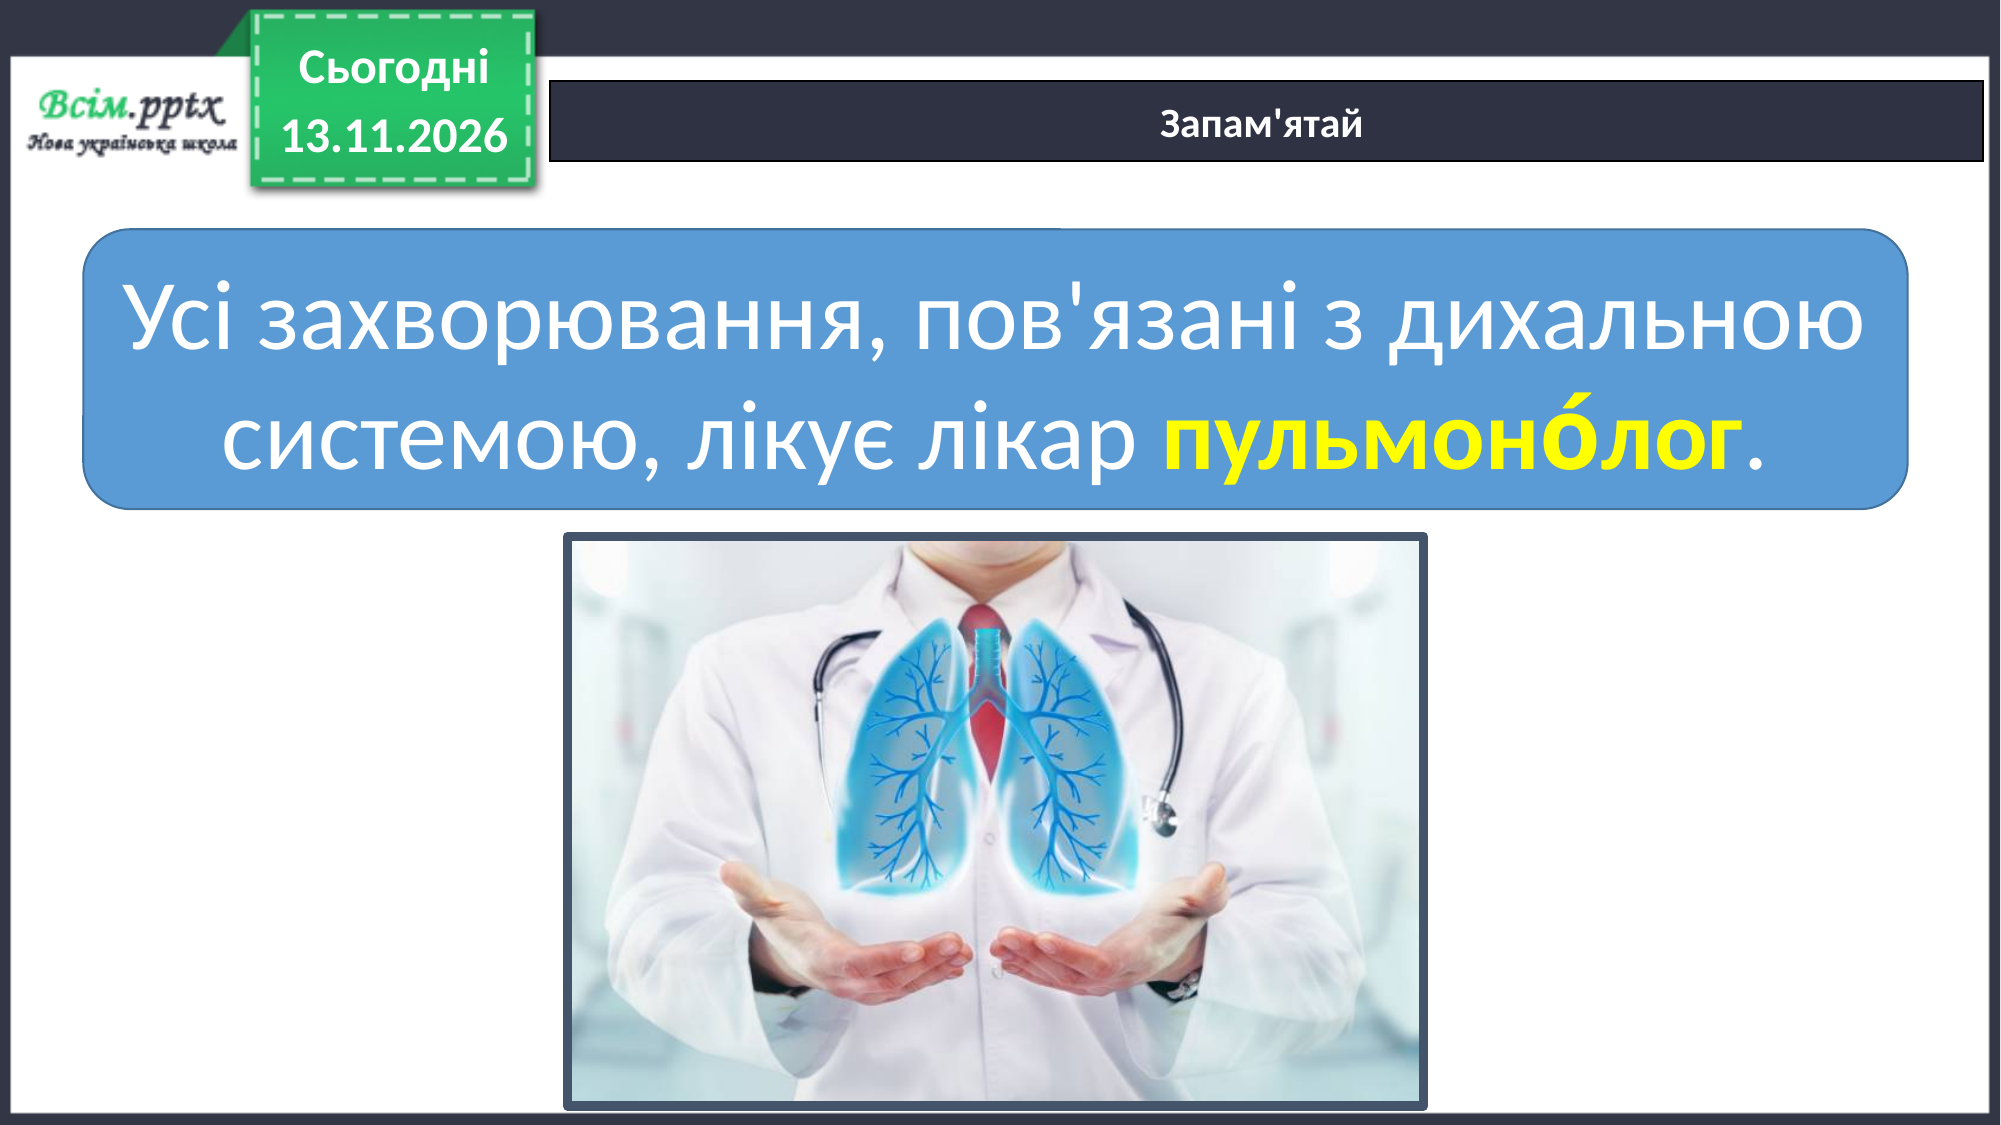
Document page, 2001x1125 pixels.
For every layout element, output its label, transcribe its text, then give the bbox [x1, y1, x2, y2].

text_box Усі захворювання, пов'язані з дихальною системою, лікує лікар пульмоно́лог. [82, 228, 1909, 511]
text_box 26.01.2022 [263, 101, 524, 164]
picture [0, 0, 2001, 1125]
text_box Запам'ятай [549, 80, 1984, 162]
text_box Сьогодні [284, 26, 535, 101]
